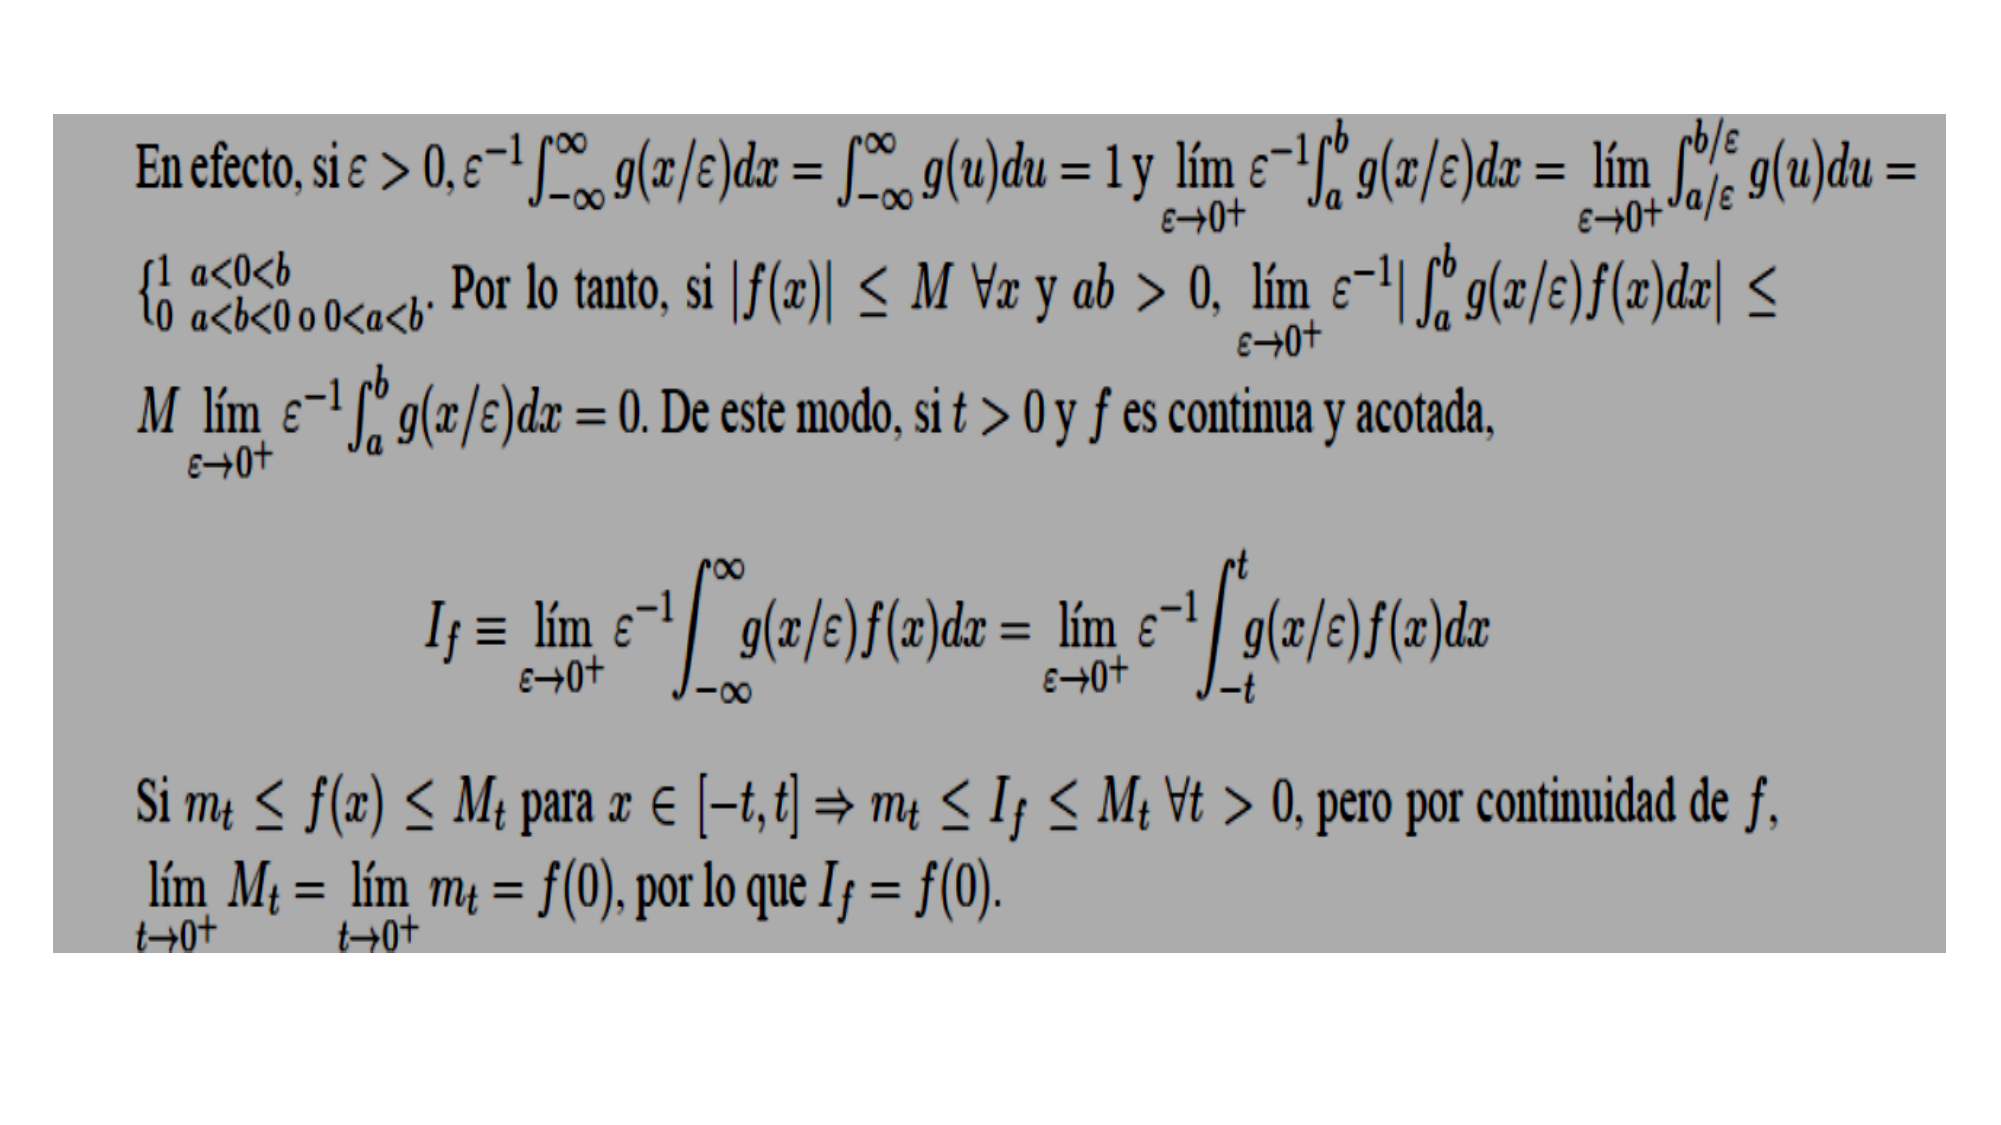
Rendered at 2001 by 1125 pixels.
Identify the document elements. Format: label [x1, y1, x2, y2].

picture [53, 114, 1947, 953]
